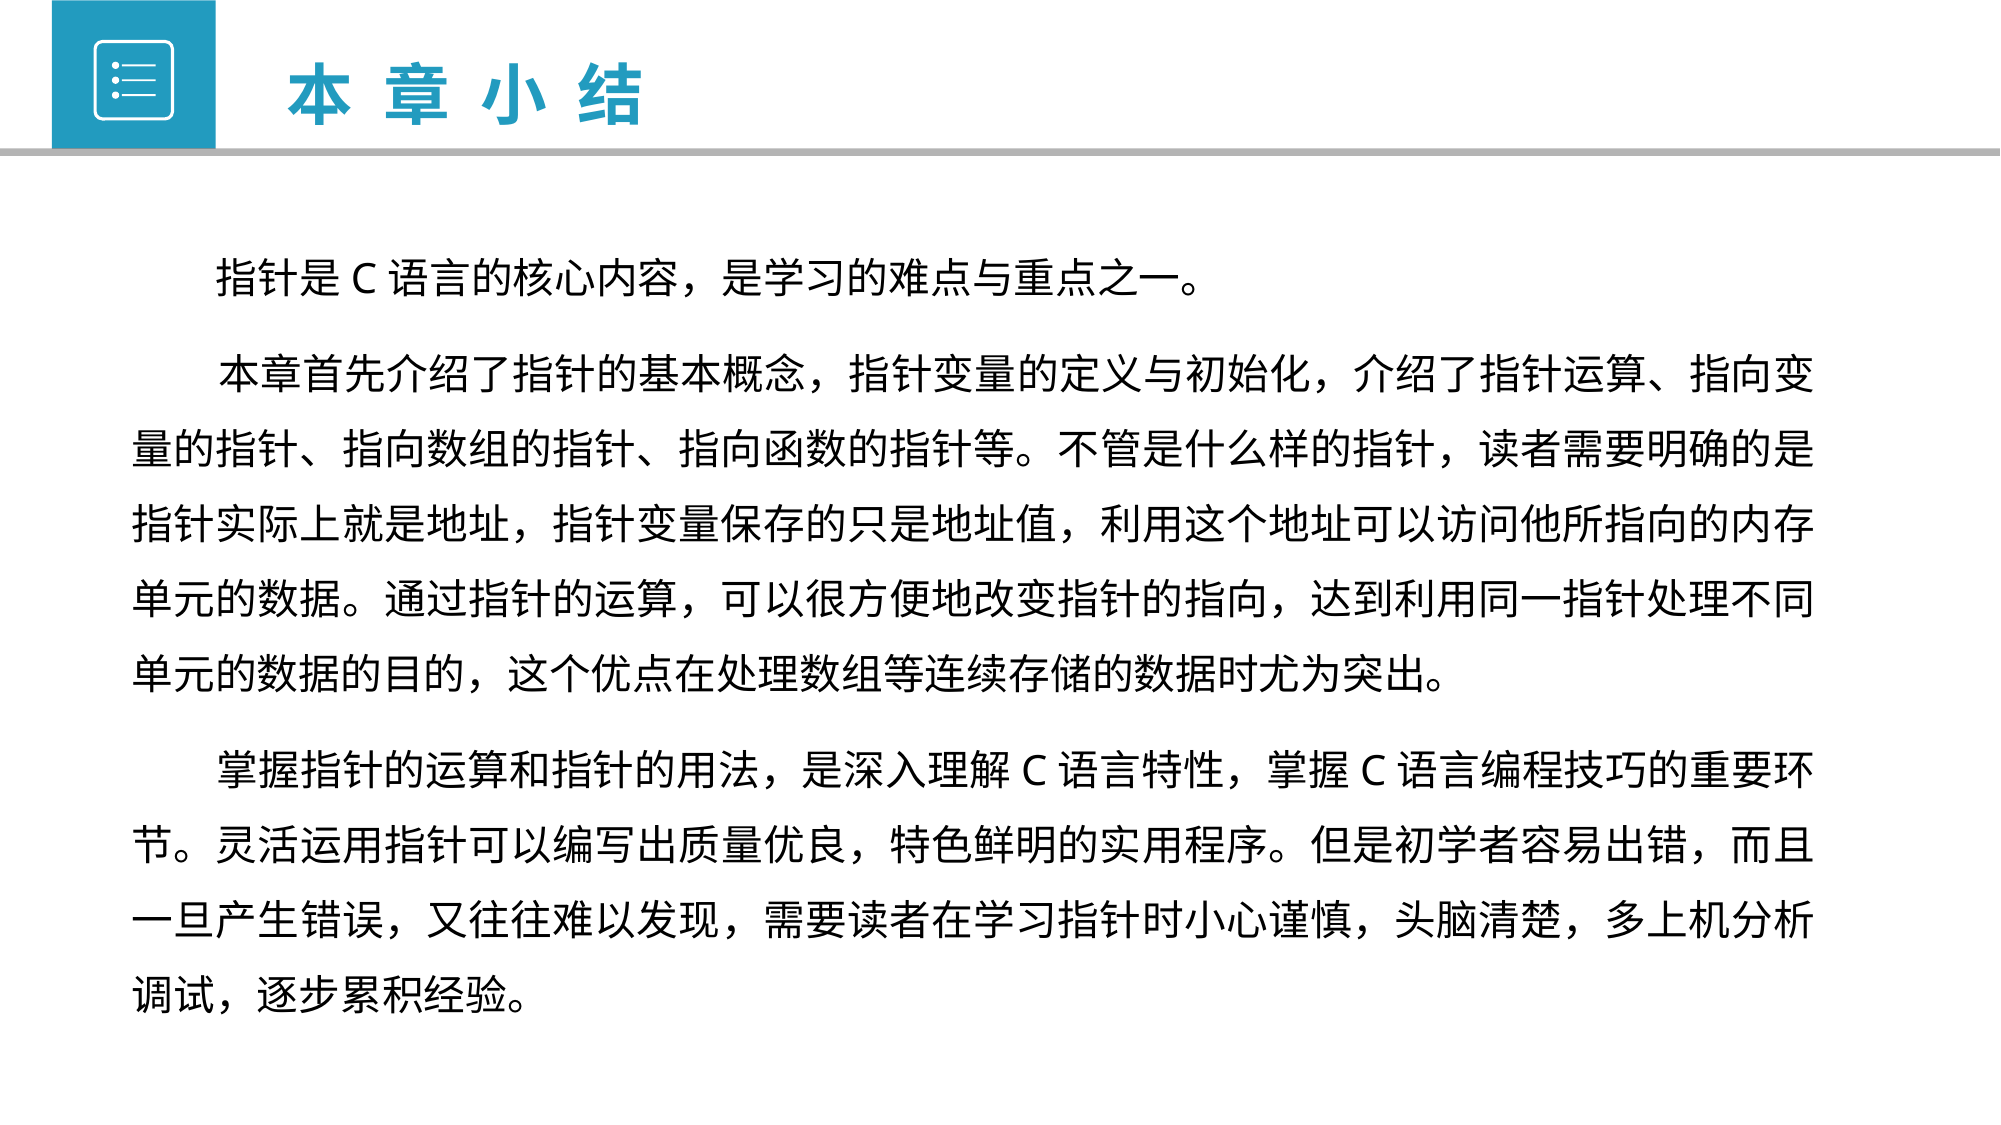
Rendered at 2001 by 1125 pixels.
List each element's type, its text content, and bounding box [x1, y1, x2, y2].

text_box 指针是C语言的核心内容，是学习的难点与重点之一。 本章首先介绍了指针的基本概念，指针变量的定义与初始化，介绍了指针运算、指向变量的指针、指向数组的指针、指向函数的指针等。不管是什么样的指针，读者需要明确的是指针实际上就是地址，指针变量保存的只是地址值，利用这个地址可以访问他所指向的内存单元的数据。通过指针的运算，可以很方便地改变指针的指向，达到利用同一指针处理不同单元的数据的目的，这个优点在处理数组等连续存储的数据时尤为突出。 掌握指针的运算和指针的用法，是深入理解C语言特性，掌握C语言编程技巧的重要环节。灵活运用指针可以编写出质量优良，特色鲜明的实用程序。但是初学者容易出错，而且一旦产生错误，又往往难以发现，需要读者在学习指针时小心谨慎，头脑清楚，多上机分析调试，逐步累积经验。 [116, 219, 1830, 1027]
text_box 本 章 小 结 [271, 45, 660, 141]
